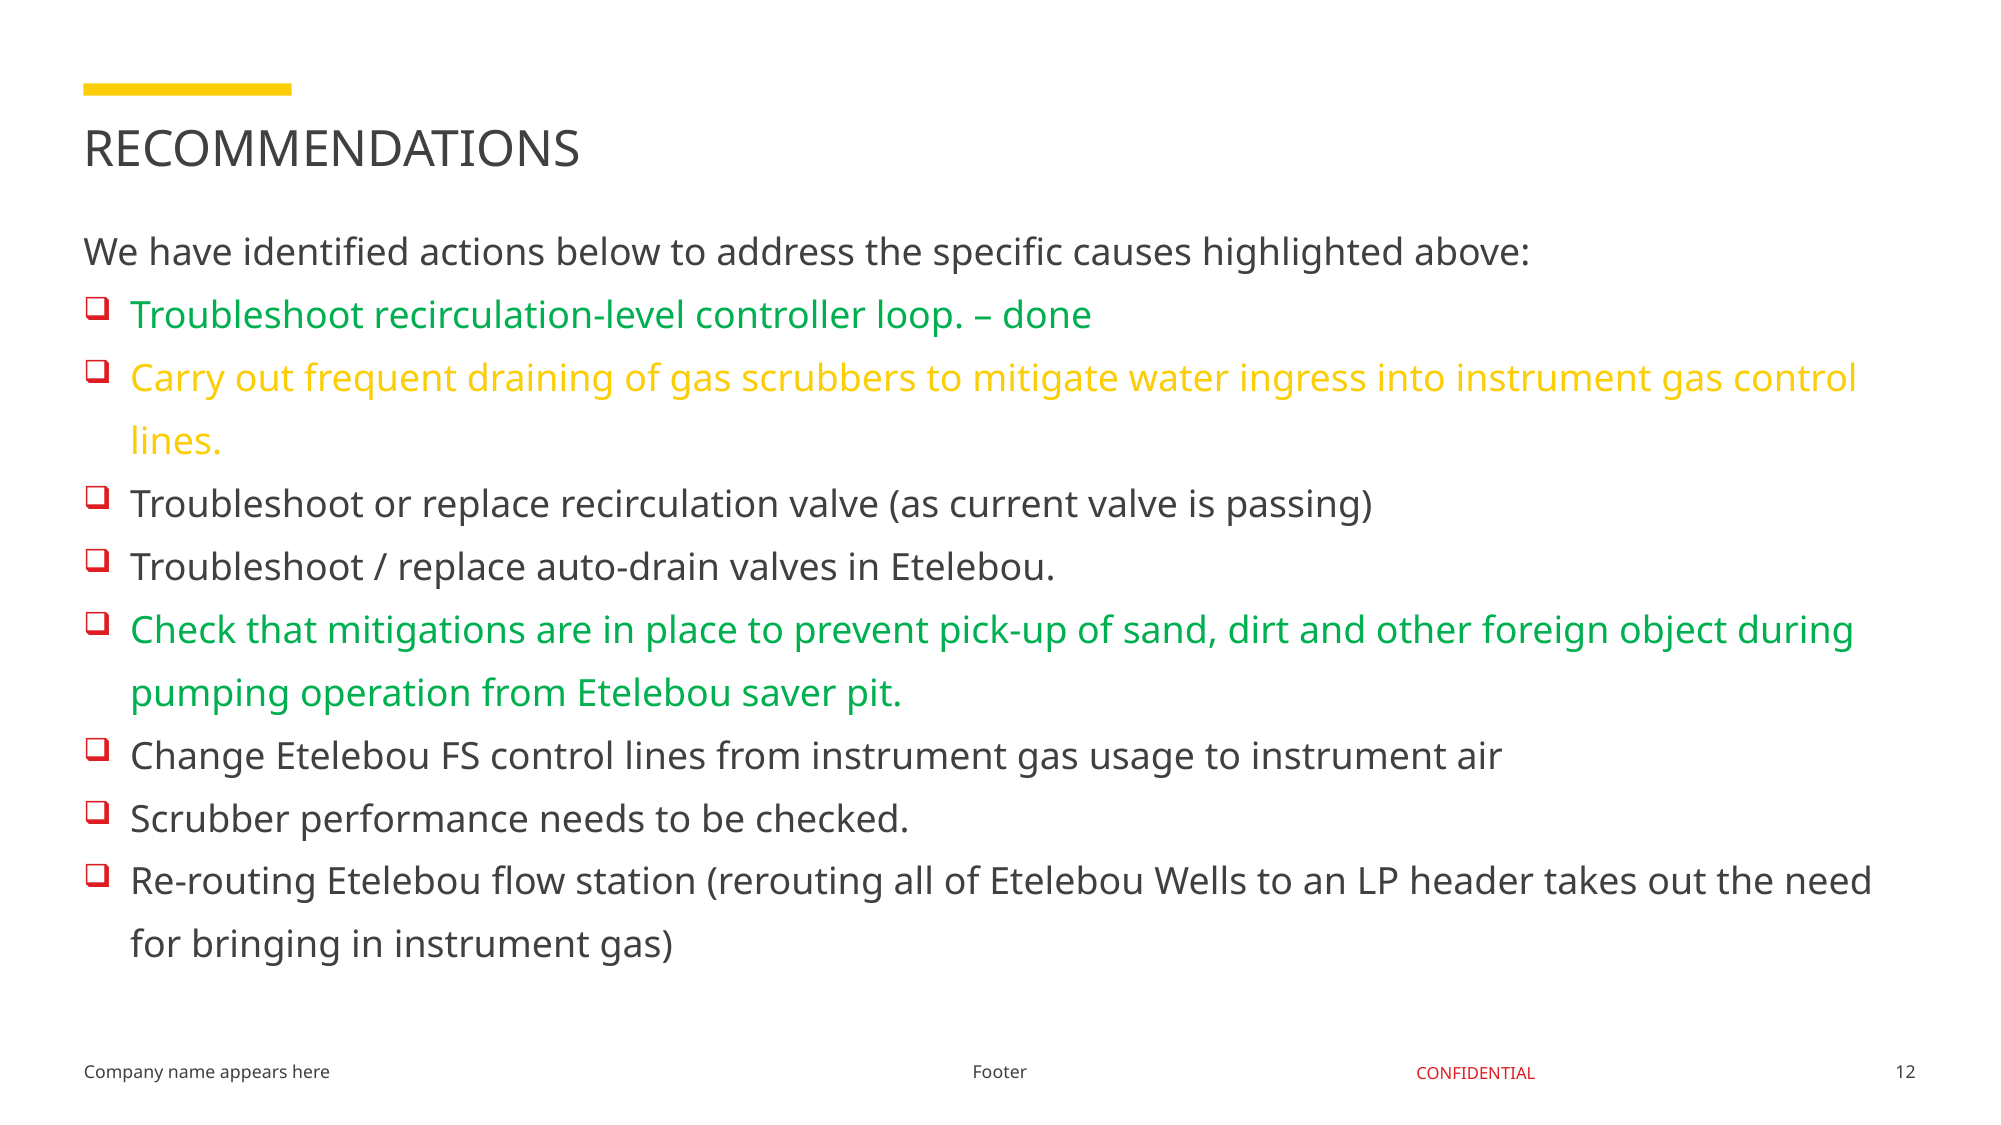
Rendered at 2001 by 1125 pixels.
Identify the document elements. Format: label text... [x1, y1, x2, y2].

slide_number 12 [1857, 1060, 1917, 1101]
title RECOMMENDATIONS [83, 116, 1917, 209]
list We have identified actions below to address the specific causes highlighted above: Troubleshoot recirculation-level controller loop. – done Carry out frequent draining of gas scrubbers to mitigate water ingress into instrument gas control lines. Troubleshoot or replace recirculation valve (as current valve is passing) Troubleshoot / replace auto-drain valves in Etelebou. Check that mitigations are in place to prevent pick-up of sand, dirt and other foreign object during pumping operation from Etelebou saver pit. Change Etelebou FS control lines from instrument gas usage to instrument air Scrubber performance needs to be checked. Re-routing Etelebou flow station (rerouting all of Etelebou Wells to an LP header takes out the need for bringing in instrument gas) [83, 209, 1917, 1044]
footer Footer [635, 1060, 1364, 1101]
